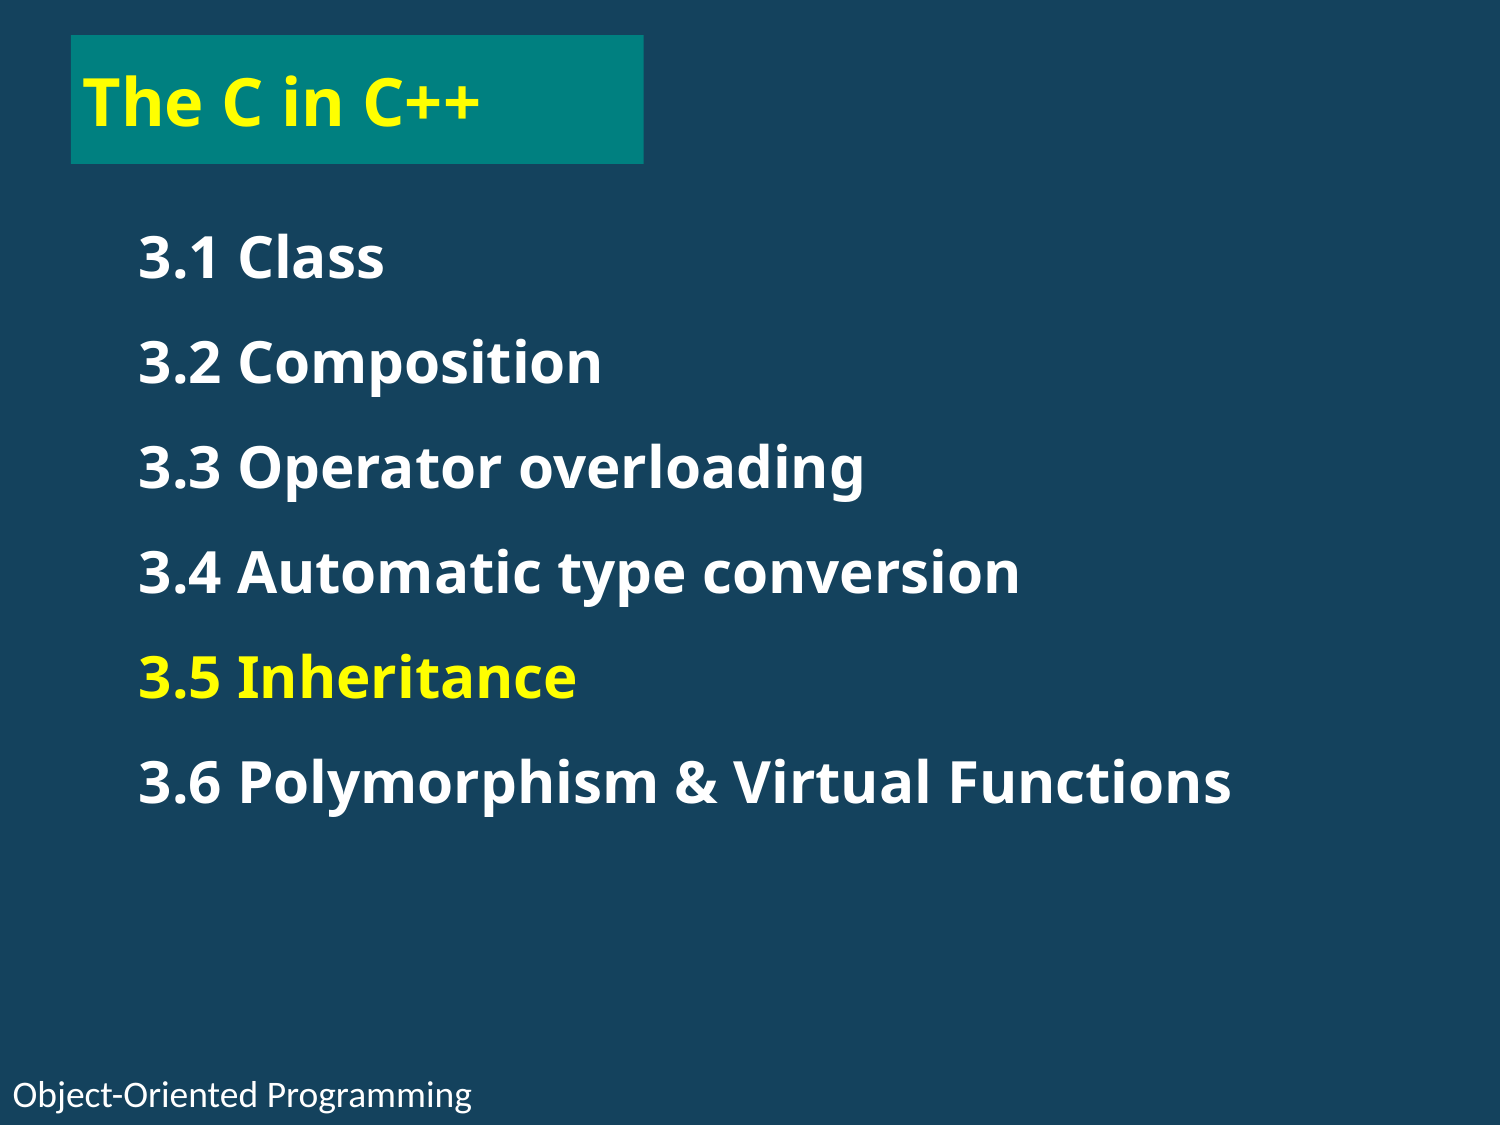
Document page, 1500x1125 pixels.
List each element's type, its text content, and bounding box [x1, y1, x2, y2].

text_box 3.1 Class 3.2 Composition 3.3 Operator overloading 3.4 Automatic type conversion 3.5 Inheritance 3.6 Polymorphism & Virtual Functions [123, 178, 1459, 823]
text_box The C in C++ [70, 35, 644, 164]
footer Object-Oriented Programming [0, 1062, 599, 1122]
